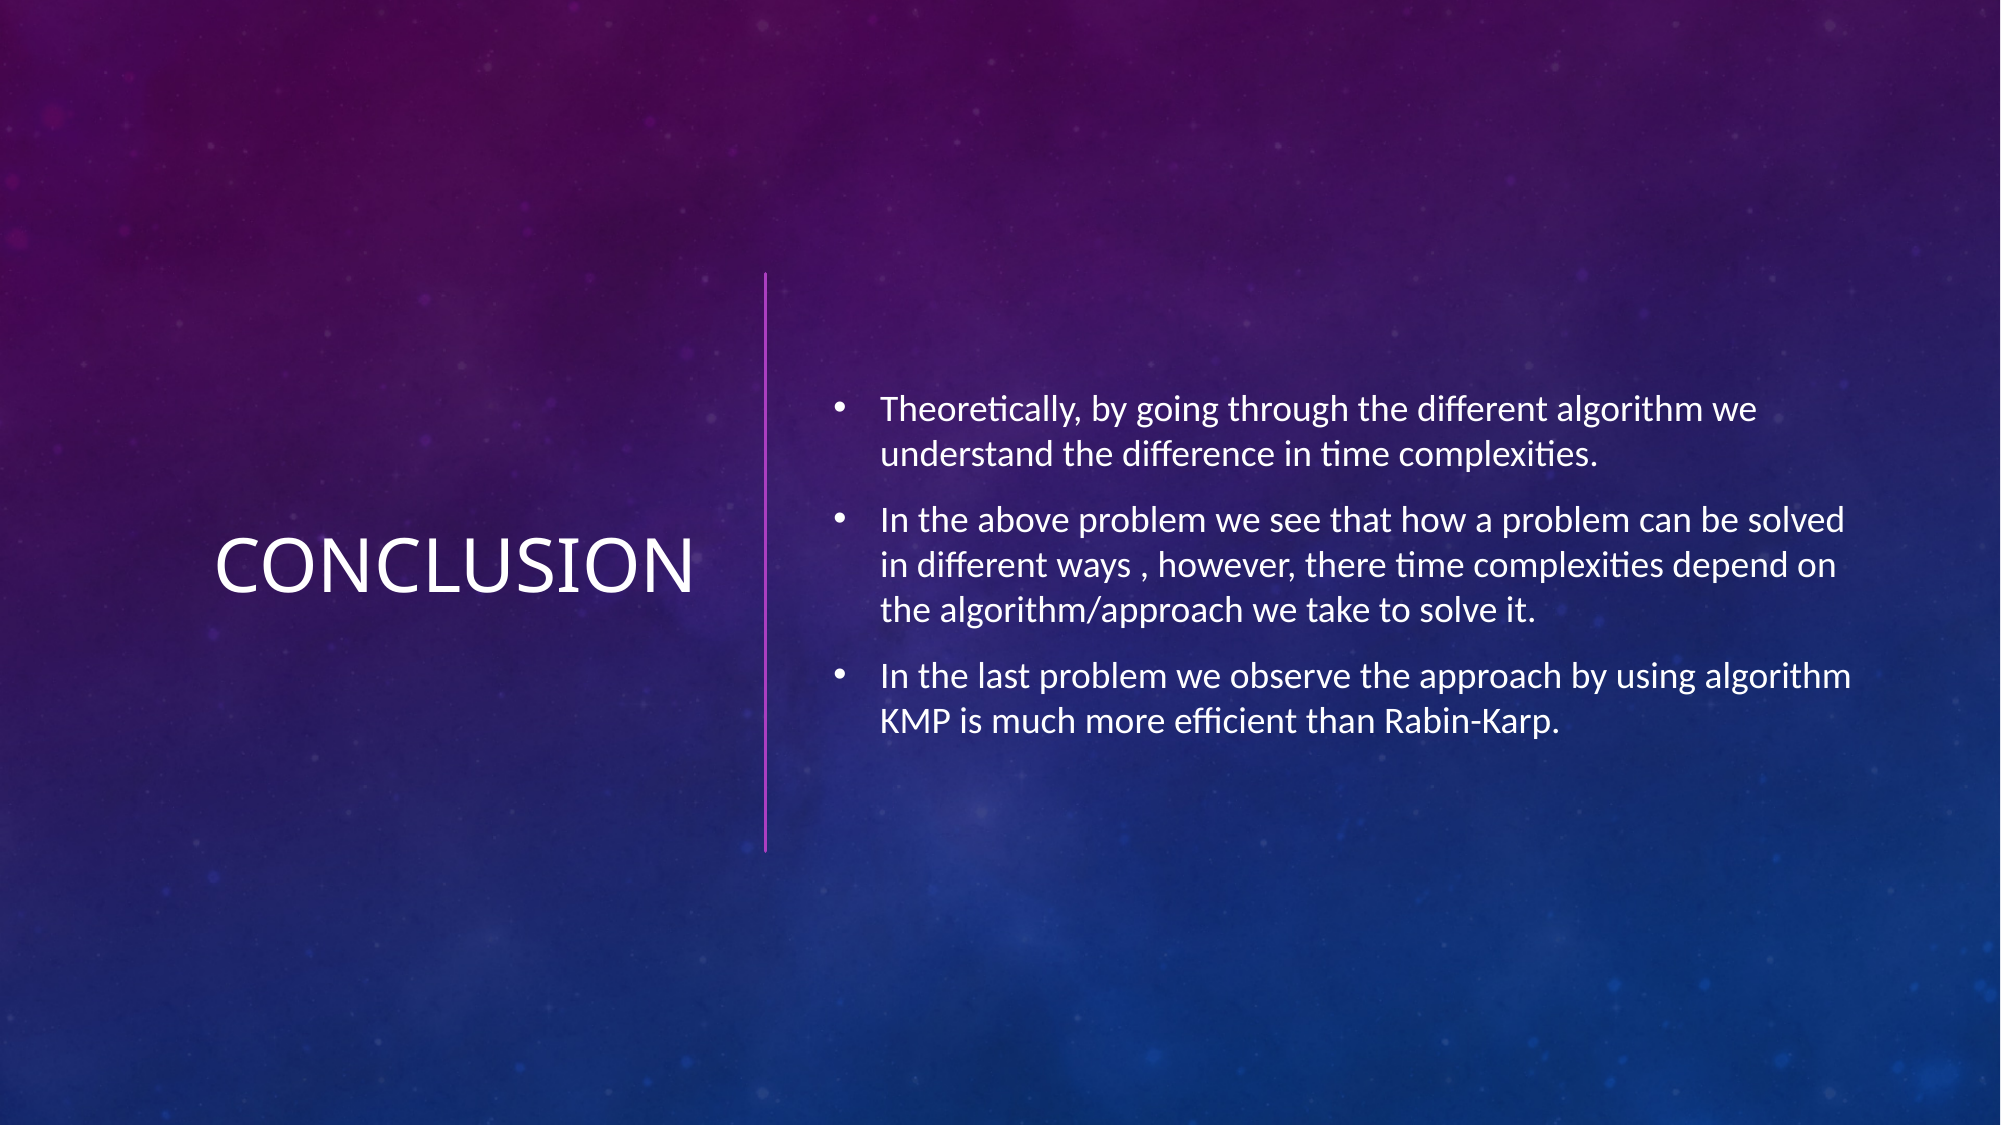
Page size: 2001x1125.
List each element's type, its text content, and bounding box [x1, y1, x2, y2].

text_box [0, 0, 2000, 1125]
title Conclusion [112, 188, 713, 937]
list Theoretically, by going through the different algorithm we understand the difference in time complexities. In the above problem we see that how a problem can be solved in different ways , however, there time complexities depend on the algorithm/approach we take to solve it. In the last problem we observe the approach by using algorithm KMP is much more efficient than Rabin-Karp. [818, 188, 1888, 937]
